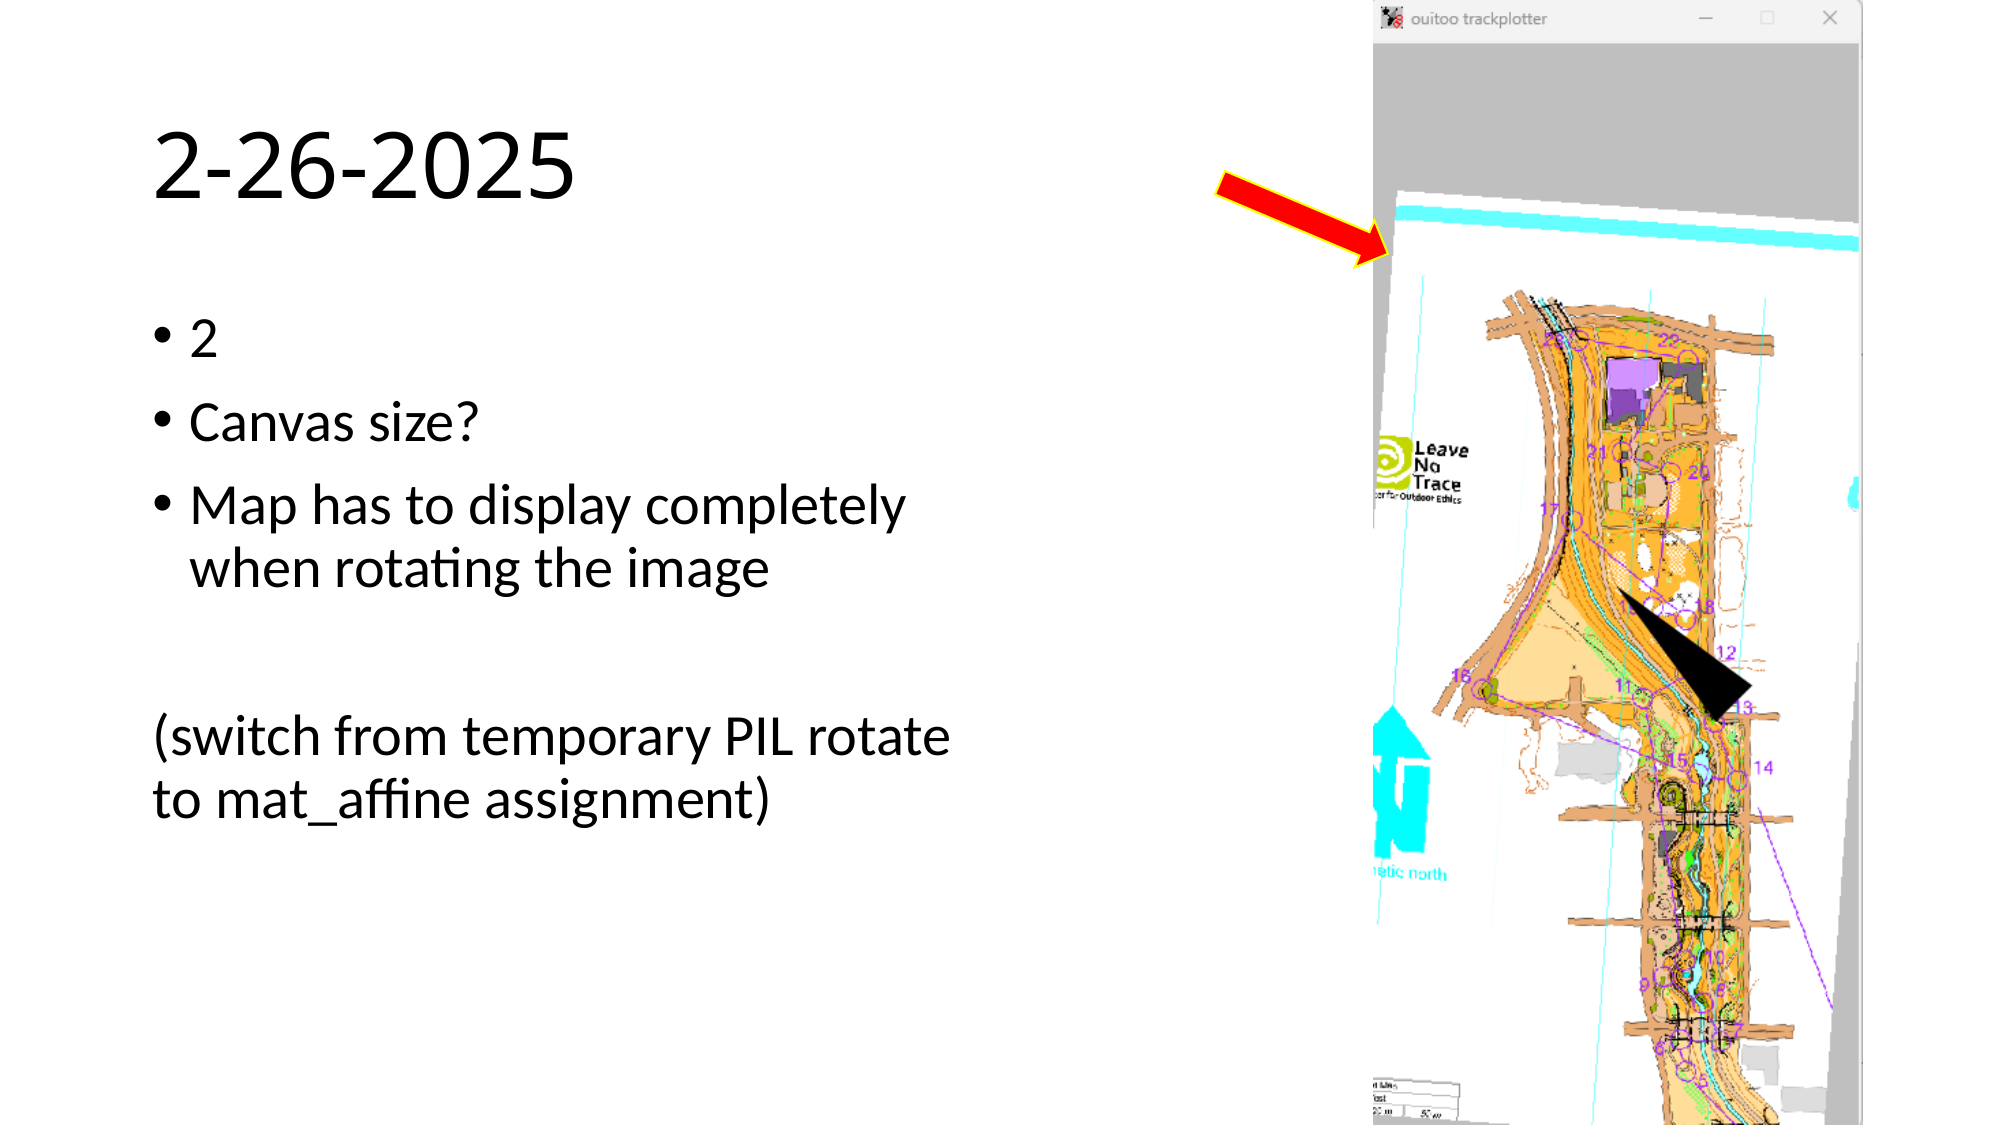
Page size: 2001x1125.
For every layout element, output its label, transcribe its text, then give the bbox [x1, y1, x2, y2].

title 2-26-2025 [137, 59, 1373, 278]
list 2 Canvas size? Map has to display completely when rotating the image (switch from temporary PIL rotate to mat_affine assignment) [137, 299, 988, 1014]
picture [1373, 0, 1863, 1125]
text_box [1213, 169, 1373, 270]
